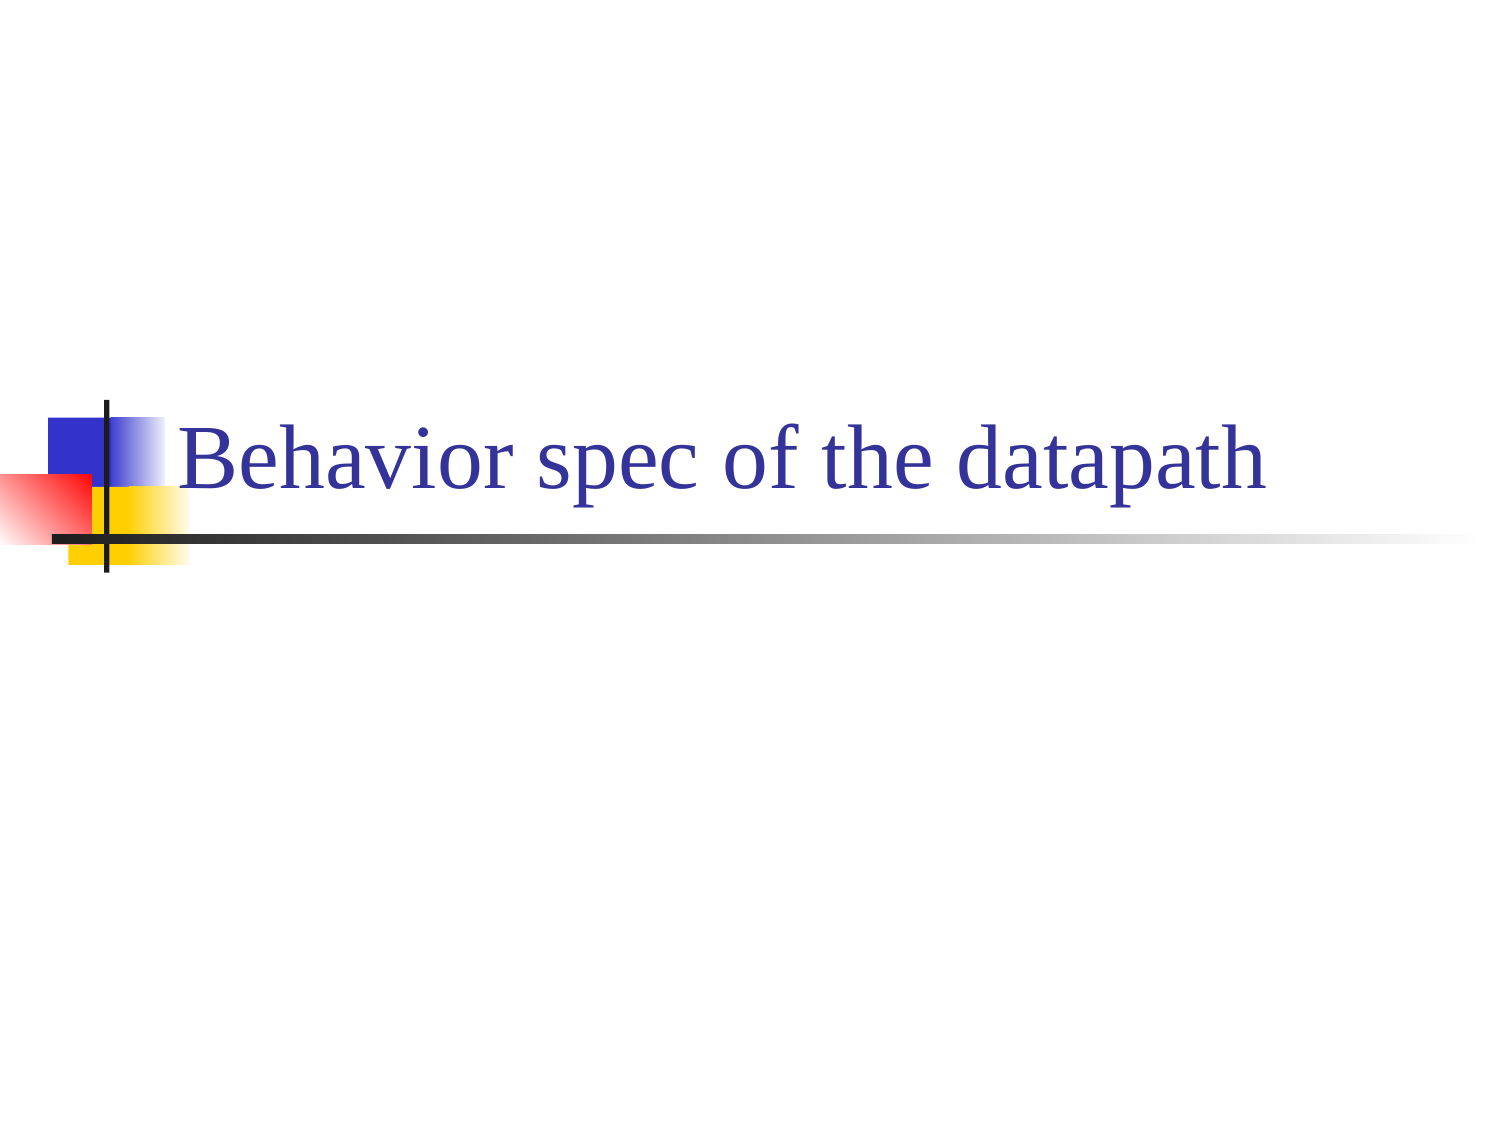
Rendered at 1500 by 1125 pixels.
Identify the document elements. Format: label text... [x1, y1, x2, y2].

title Behavior spec of the datapath [162, 275, 1438, 515]
